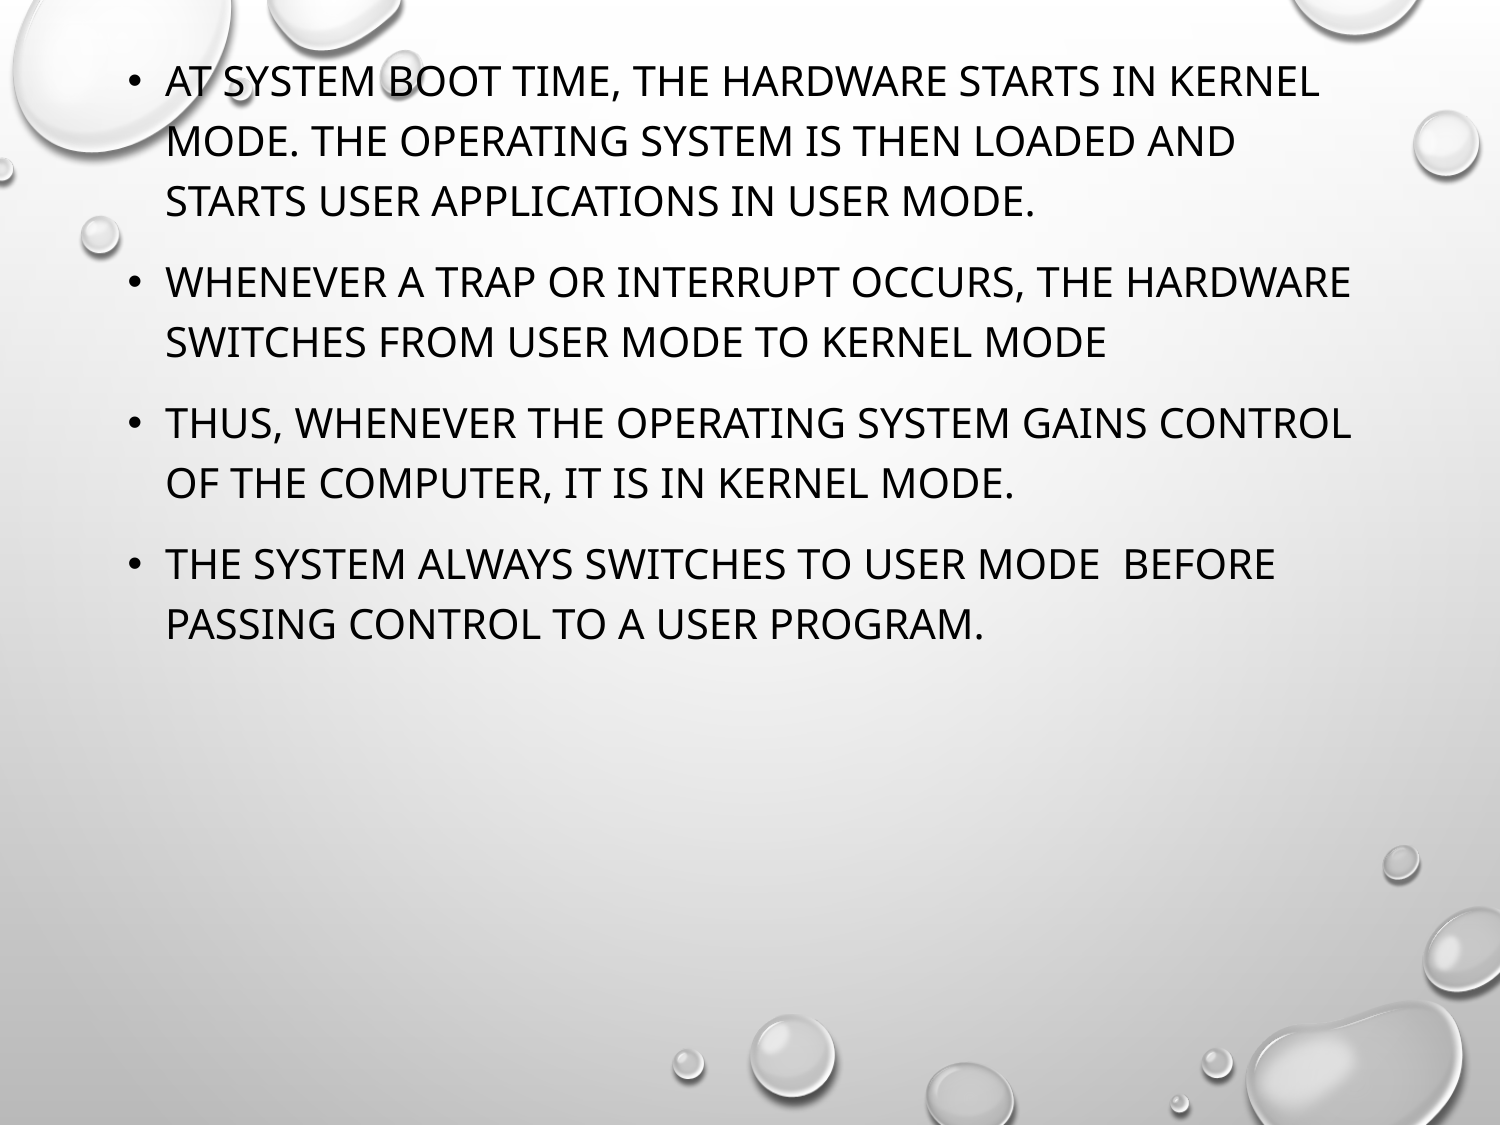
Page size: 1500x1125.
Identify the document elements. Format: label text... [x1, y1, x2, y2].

list At system boot time, the hardware starts in kernel mode. The operating system is then loaded and starts user applications in user mode. Whenever a trap or interrupt occurs, the hardware switches from user mode to kernel mode Thus, whenever the operating system gains control of the computer, it is in kernel mode. The system always switches to user mode before passing control to a user program. [112, 37, 1388, 950]
picture [0, 0, 1500, 1125]
